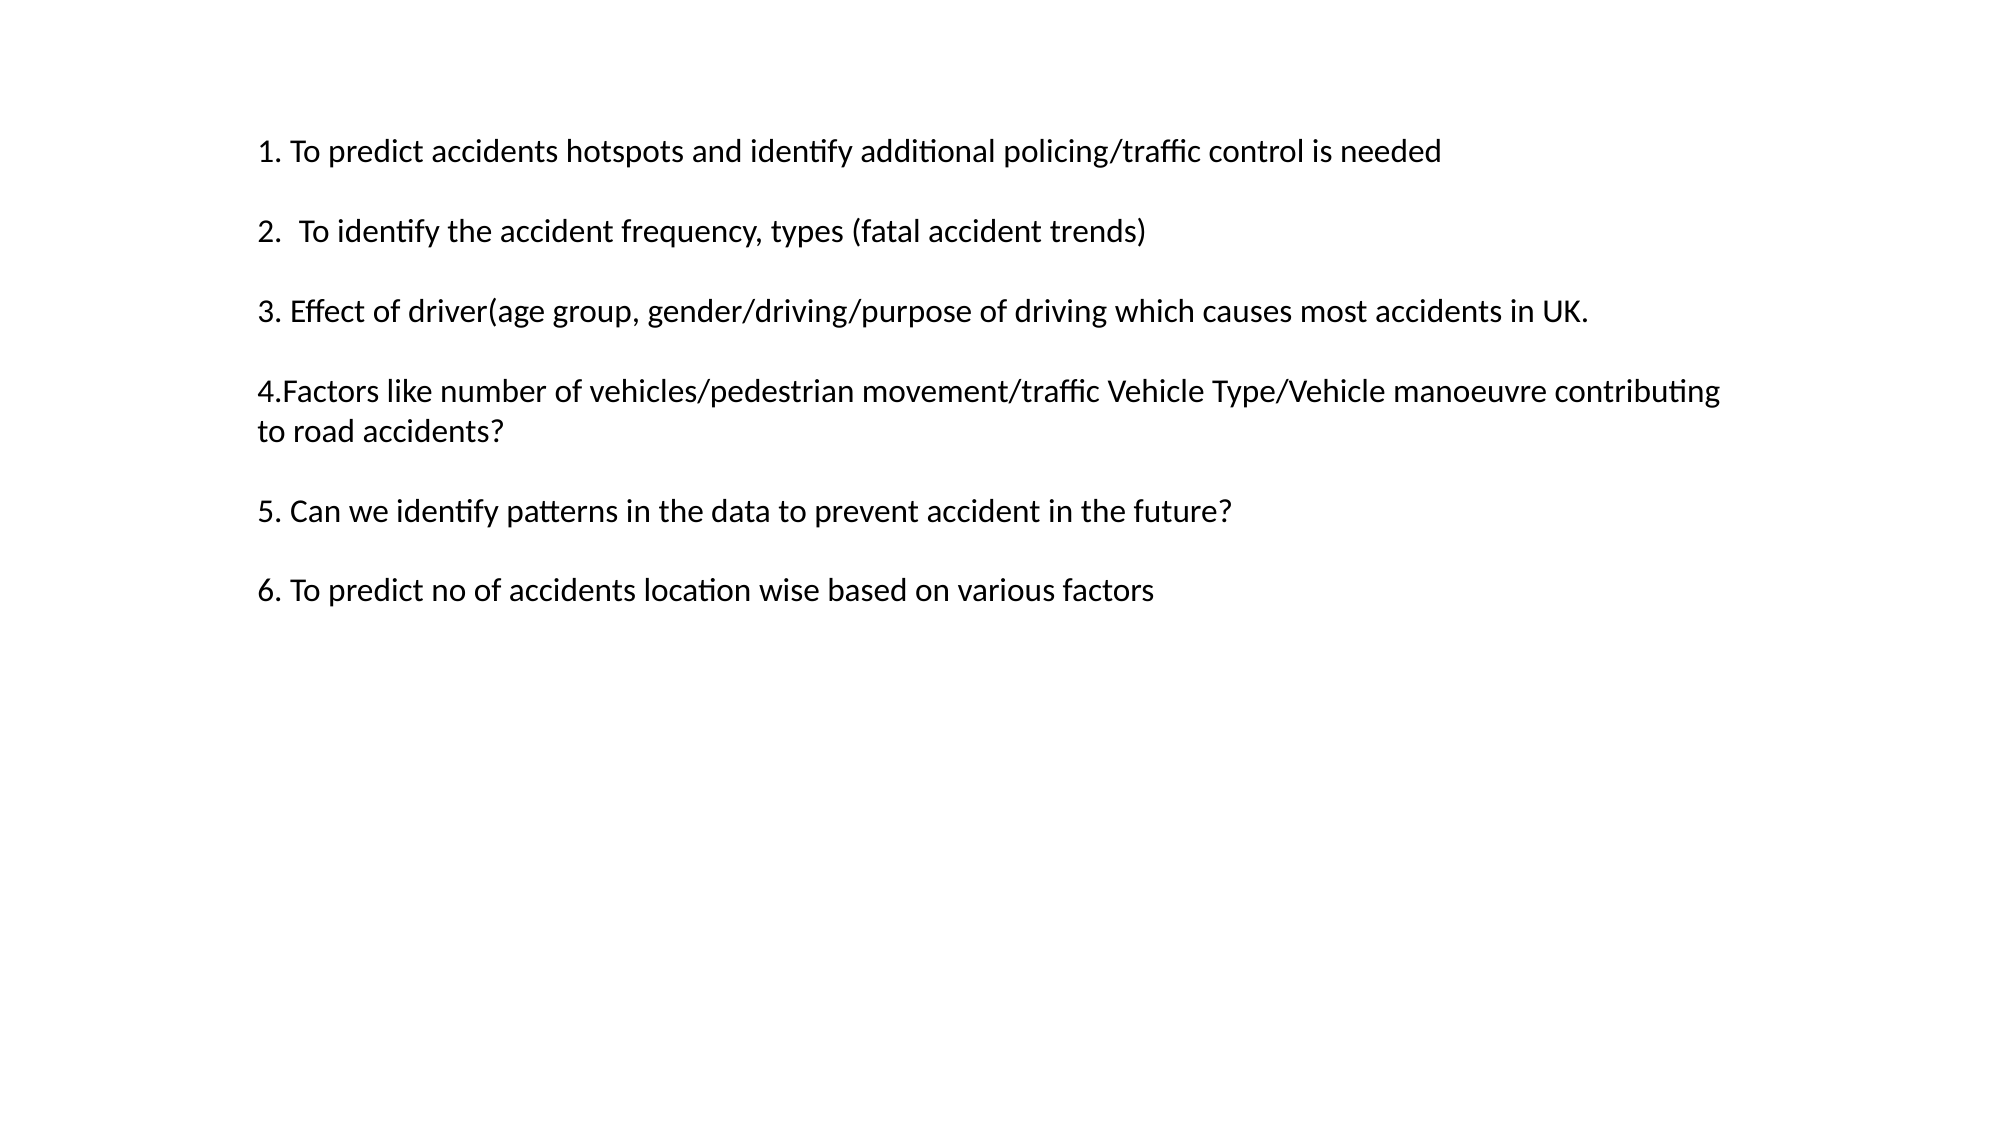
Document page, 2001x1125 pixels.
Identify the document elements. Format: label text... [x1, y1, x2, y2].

title 1. To predict accidents hotspots and identify additional policing/traffic control is needed 2. To identify the accident frequency, types (fatal accident trends) 3. Effect of driver(age group, gender/driving/purpose of driving which causes most accidents in UK. 4.Factors like number of vehicles/pedestrian movement/traffic Vehicle Type/Vehicle manoeuvre contributing to road accidents? 5. Can we identify patterns in the data to prevent accident in the future? 6. To predict no of accidents location wise based on various factors [249, 58, 1751, 737]
